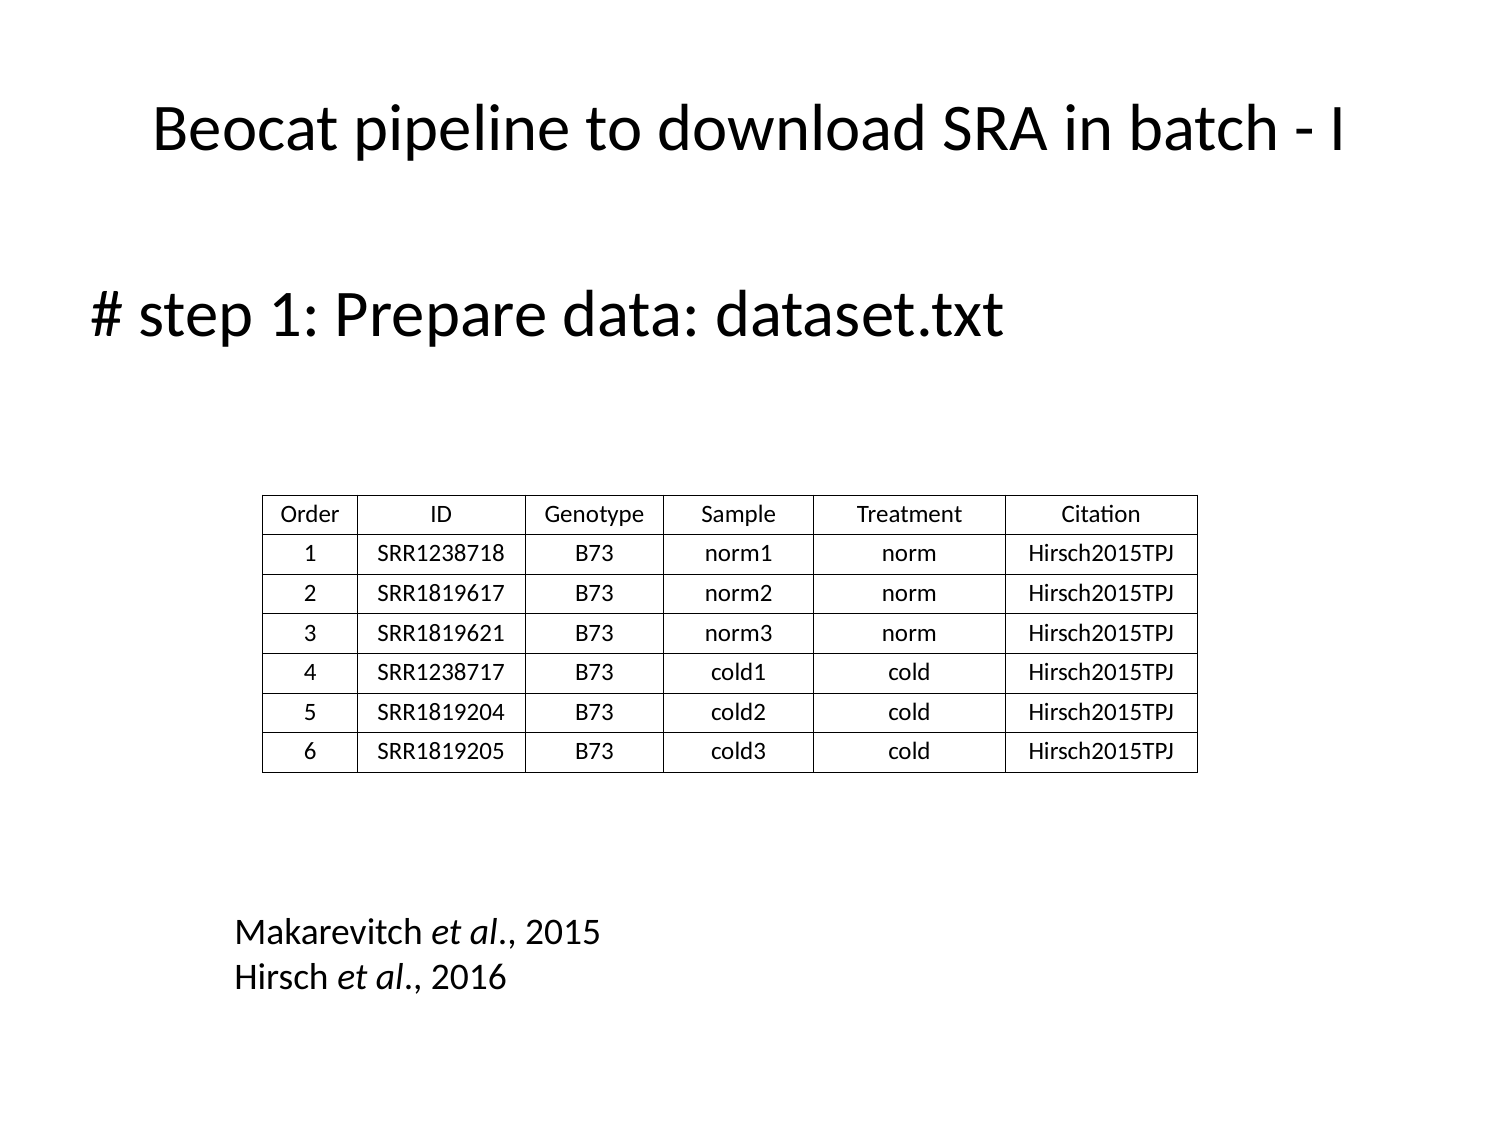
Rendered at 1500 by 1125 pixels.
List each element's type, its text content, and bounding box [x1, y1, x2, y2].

table_cell cold2 [664, 694, 813, 732]
table_cell SRR1238717 [358, 654, 525, 693]
table_cell SRR1238718 [358, 535, 525, 574]
table_cell norm3 [664, 614, 813, 653]
table_header Citation [1006, 496, 1197, 534]
table_cell B73 [526, 694, 663, 732]
table_cell Hirsch2015TPJ [1006, 614, 1197, 653]
table_cell cold [814, 654, 1005, 693]
table_cell B73 [526, 575, 663, 613]
table_cell norm [814, 575, 1005, 613]
table_cell SRR1819617 [358, 575, 525, 613]
table_cell Hirsch2015TPJ [1006, 733, 1197, 772]
table_cell 3 [263, 614, 357, 653]
table_cell Hirsch2015TPJ [1006, 694, 1197, 732]
table_cell norm1 [664, 535, 813, 574]
table_cell Hirsch2015TPJ [1006, 535, 1197, 574]
table_cell norm2 [664, 575, 813, 613]
table_cell cold3 [664, 733, 813, 772]
table_cell cold [814, 694, 1005, 732]
table_header Order [263, 496, 357, 534]
table_cell B73 [526, 654, 663, 693]
table_cell norm [814, 614, 1005, 653]
table_cell 6 [263, 733, 357, 772]
text_box Makarevitch et al., 2015 Hirsch et al., 2016 [219, 899, 617, 1005]
table_cell Hirsch2015TPJ [1006, 654, 1197, 693]
table_cell SRR1819621 [358, 614, 525, 653]
table_cell B73 [526, 614, 663, 653]
table_cell 2 [263, 575, 357, 613]
table_cell B73 [526, 535, 663, 574]
list # step 1: Prepare data: dataset.txt [75, 262, 1425, 377]
table_cell B73 [526, 733, 663, 772]
table_cell cold1 [664, 654, 813, 693]
table_cell norm [814, 535, 1005, 574]
table_header Genotype [526, 496, 663, 534]
table_cell SRR1819204 [358, 694, 525, 732]
table_cell 4 [263, 654, 357, 693]
table_header Treatment [814, 496, 1005, 534]
title Beocat pipeline to download SRA in batch - I [75, 45, 1425, 203]
table_header ID [358, 496, 525, 534]
table_cell 1 [263, 535, 357, 574]
table_cell cold [814, 733, 1005, 772]
table_header Sample [664, 496, 813, 534]
table_cell SRR1819205 [358, 733, 525, 772]
table_cell 5 [263, 694, 357, 732]
table_cell Hirsch2015TPJ [1006, 575, 1197, 613]
